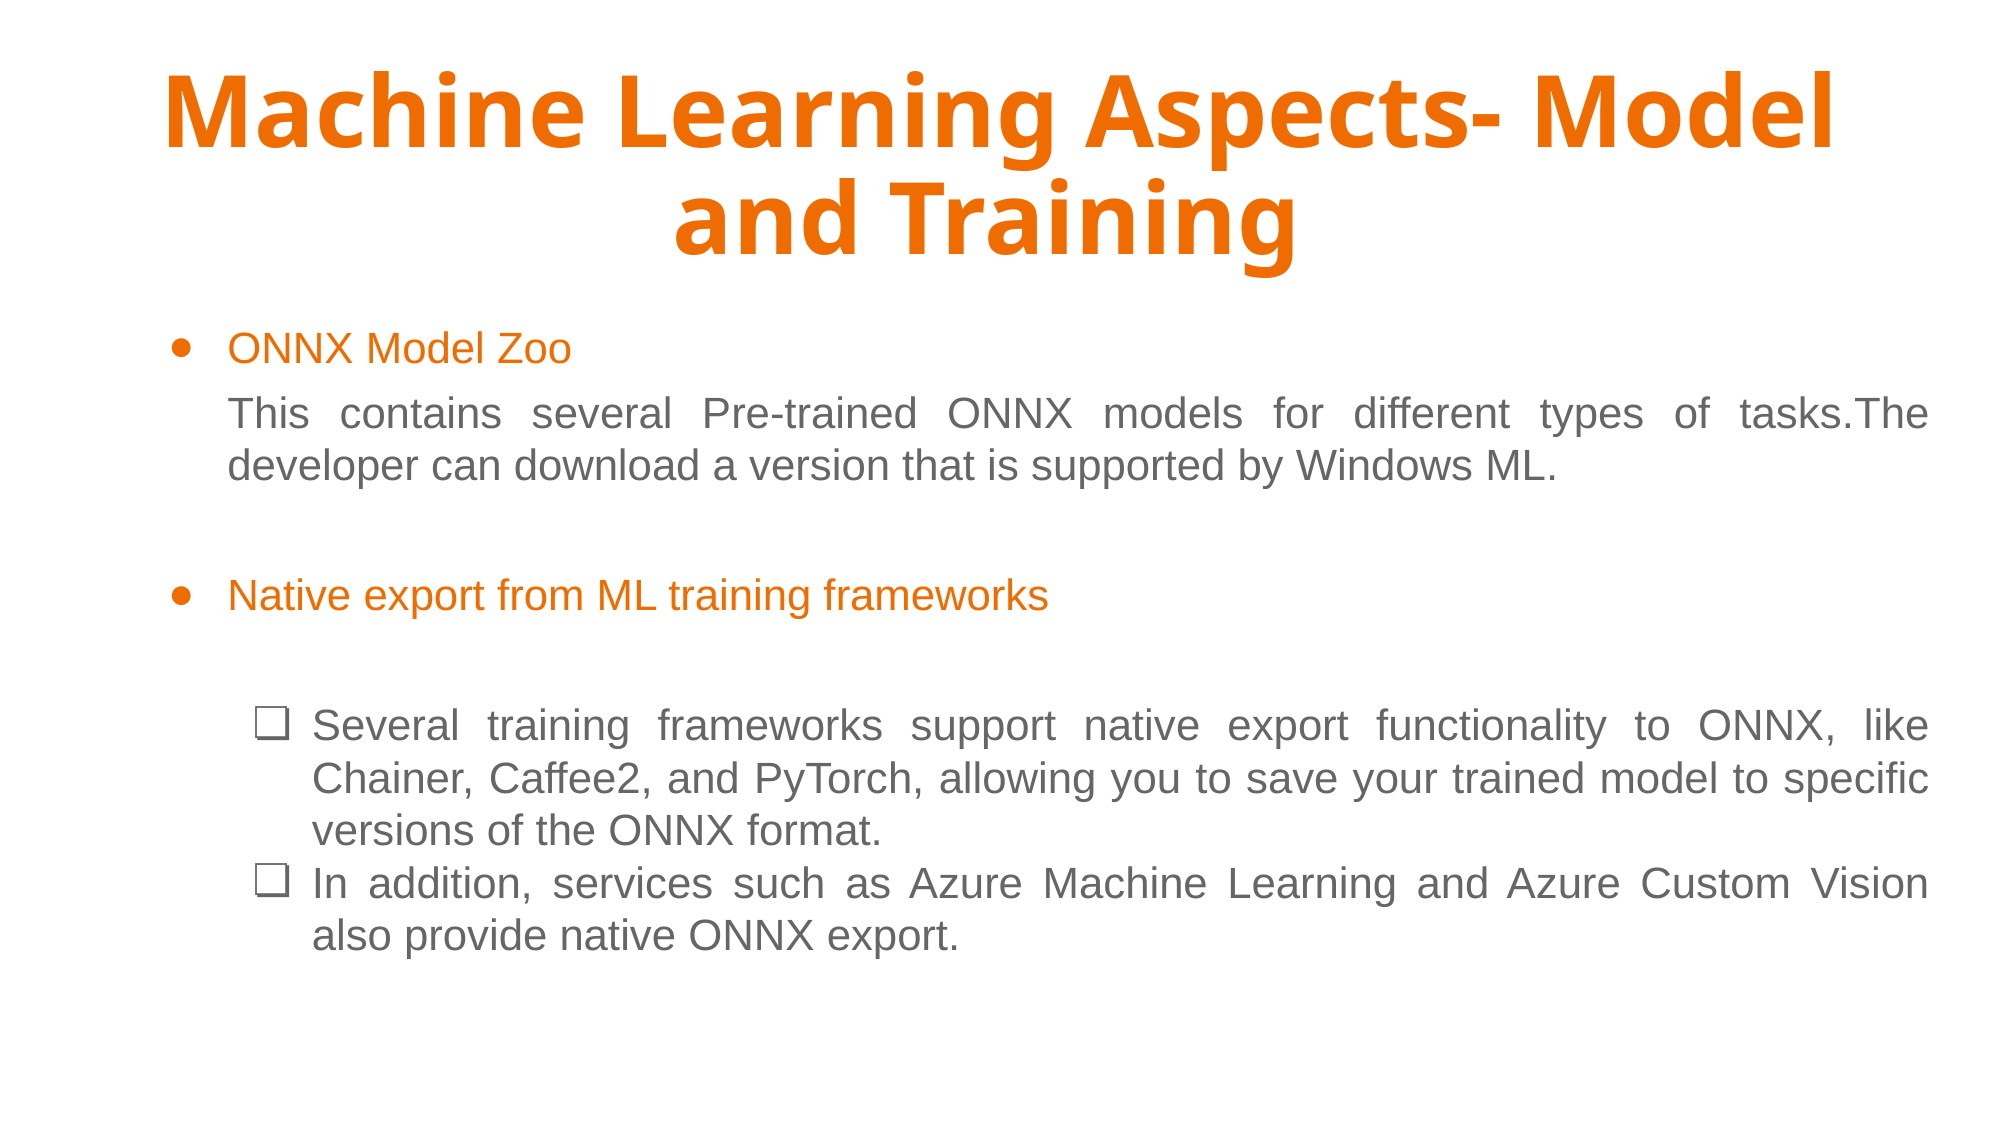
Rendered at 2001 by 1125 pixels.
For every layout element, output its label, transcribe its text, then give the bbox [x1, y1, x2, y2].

title Machine Learning Aspects- Model and Training [137, 59, 1863, 264]
list ONNX Model Zoo This contains several Pre-trained ONNX models for different types of tasks.The developer can download a version that is supported by Windows ML. Native export from ML training frameworks Several training frameworks support native export functionality to ONNX, like Chainer, Caffee2, and PyTorch, allowing you to save your trained model to specific versions of the ONNX format. In addition, services such as Azure Machine Learning and Azure Custom Vision also provide native ONNX export. [137, 264, 1947, 1085]
